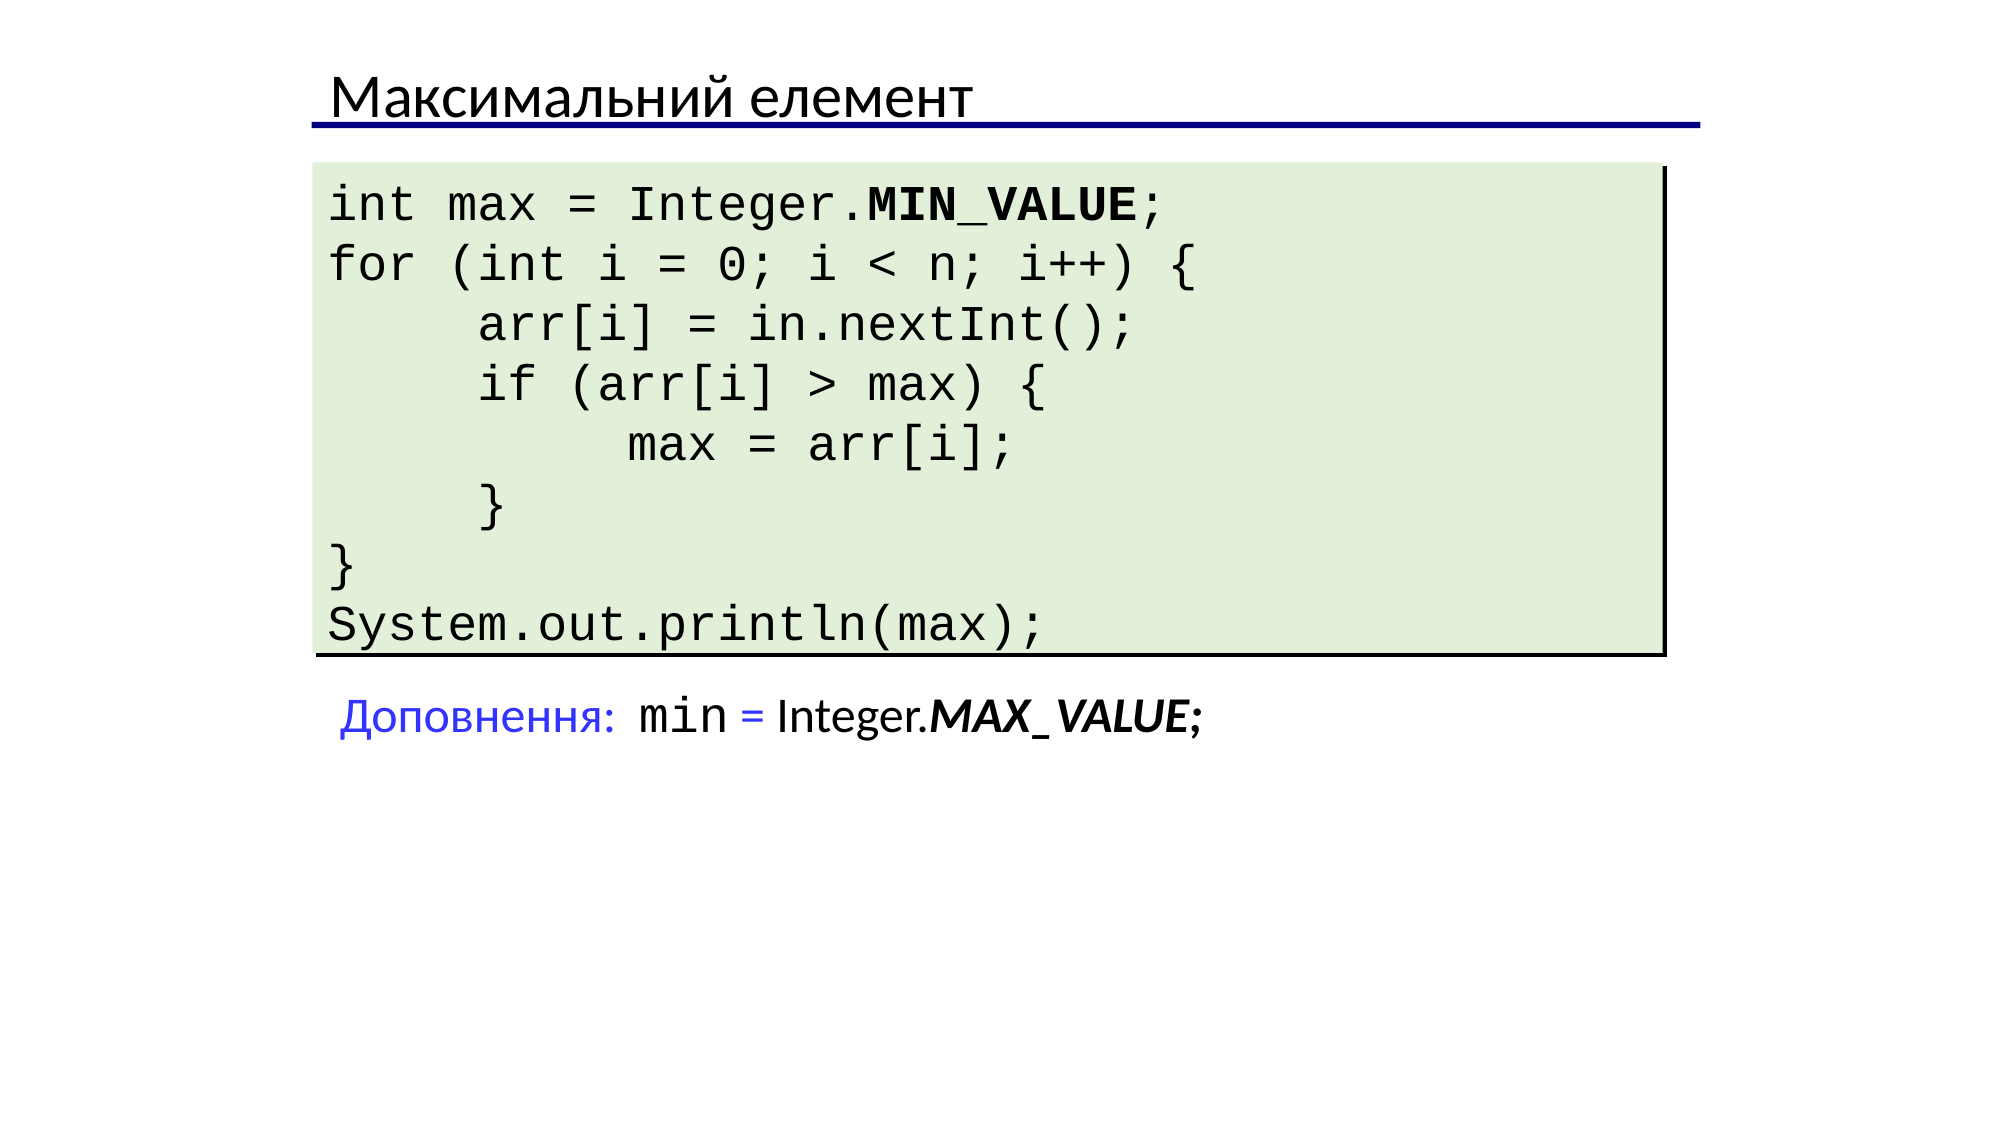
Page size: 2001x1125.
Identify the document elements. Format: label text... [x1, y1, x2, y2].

text_box Максимальний елемент [314, 47, 1651, 138]
text_box Доповнення: min = Integer.MAX_VALUE; [324, 674, 1707, 750]
text_box int max = Integer.MIN_VALUE; for (int i = 0; i < n; i++) { arr[i] = in.nextInt(); if (arr[i] > max) { max = arr[i]; } } System.out.println(max); [312, 162, 1663, 653]
